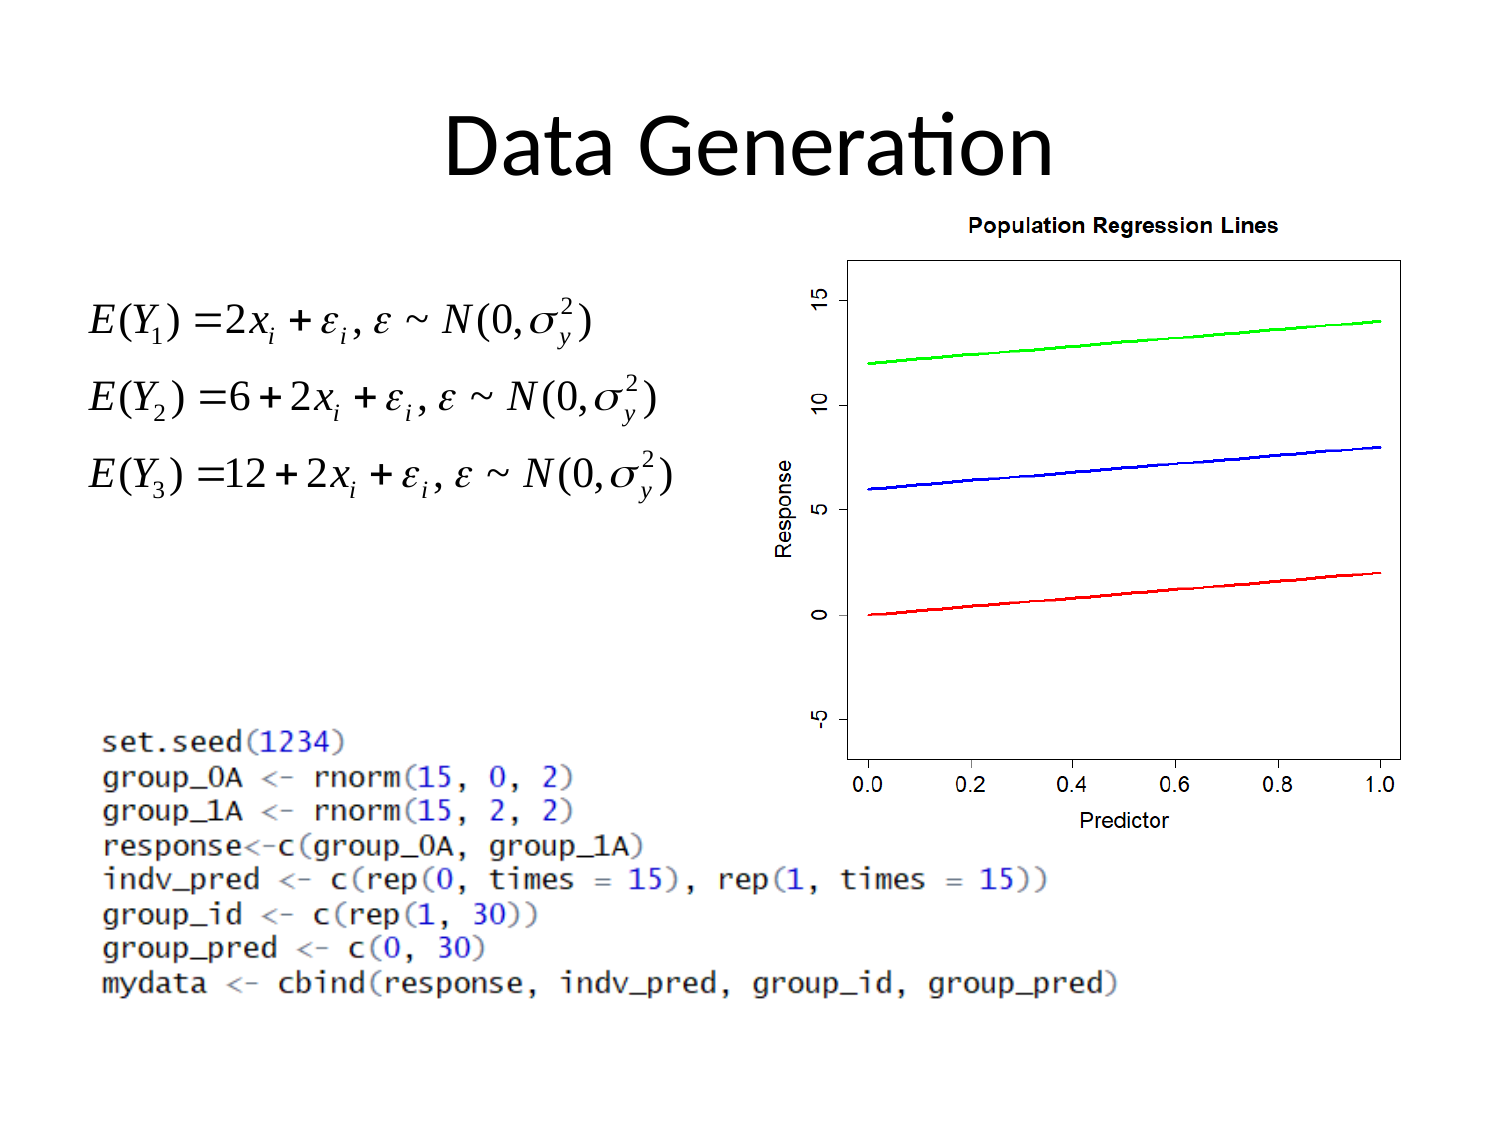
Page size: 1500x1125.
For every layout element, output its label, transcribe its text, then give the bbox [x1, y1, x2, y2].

picture [99, 724, 1211, 1026]
title Data Generation [75, 45, 1425, 233]
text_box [80, 287, 681, 512]
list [774, 187, 1438, 851]
